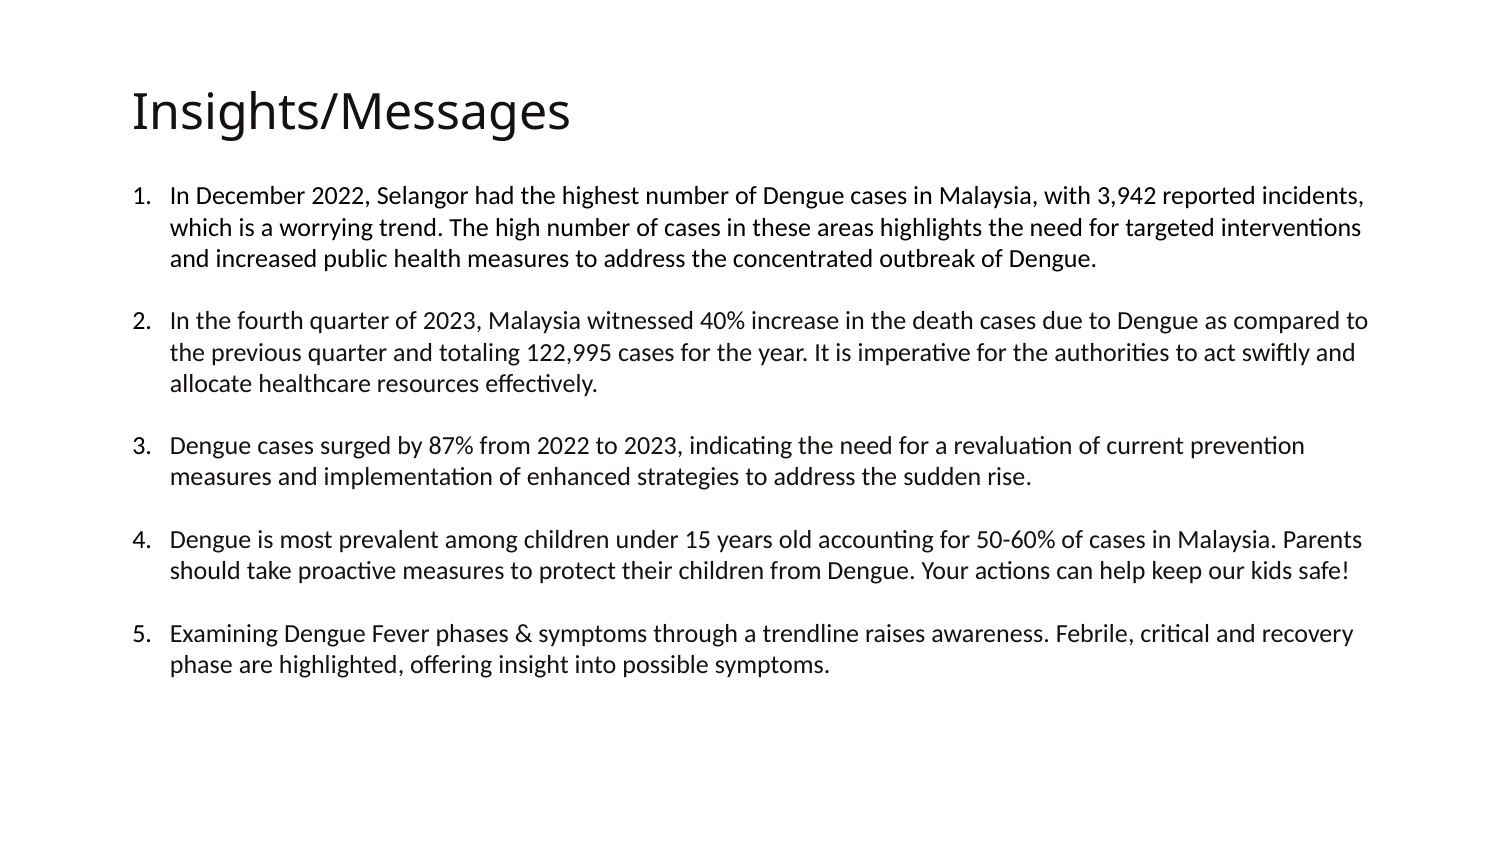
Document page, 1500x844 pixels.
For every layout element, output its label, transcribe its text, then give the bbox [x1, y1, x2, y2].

title Insights/Messages [117, 64, 1383, 133]
text_box In December 2022, Selangor had the highest number of Dengue cases in Malaysia, with 3,942 reported incidents, which is a worrying trend. The high number of cases in these areas highlights the need for targeted interventions and increased public health measures to address the concentrated outbreak of Dengue. In the fourth quarter of 2023, Malaysia witnessed 40% increase in the death cases due to Dengue as compared to the previous quarter and totaling 122,995 cases for the year. It is imperative for the authorities to act swiftly and allocate healthcare resources effectively. Dengue cases surged by 87% from 2022 to 2023, indicating the need for a revaluation of current prevention measures and implementation of enhanced strategies to address the sudden rise. Dengue is most prevalent among children under 15 years old accounting for 50-60% of cases in Malaysia. Parents should take proactive measures to protect their children from Dengue. Your actions can help keep our kids safe! Examining Dengue Fever phases & symptoms through a trendline raises awareness. Febrile, critical and recovery phase are highlighted, offering insight into possible symptoms. [117, 133, 1383, 780]
